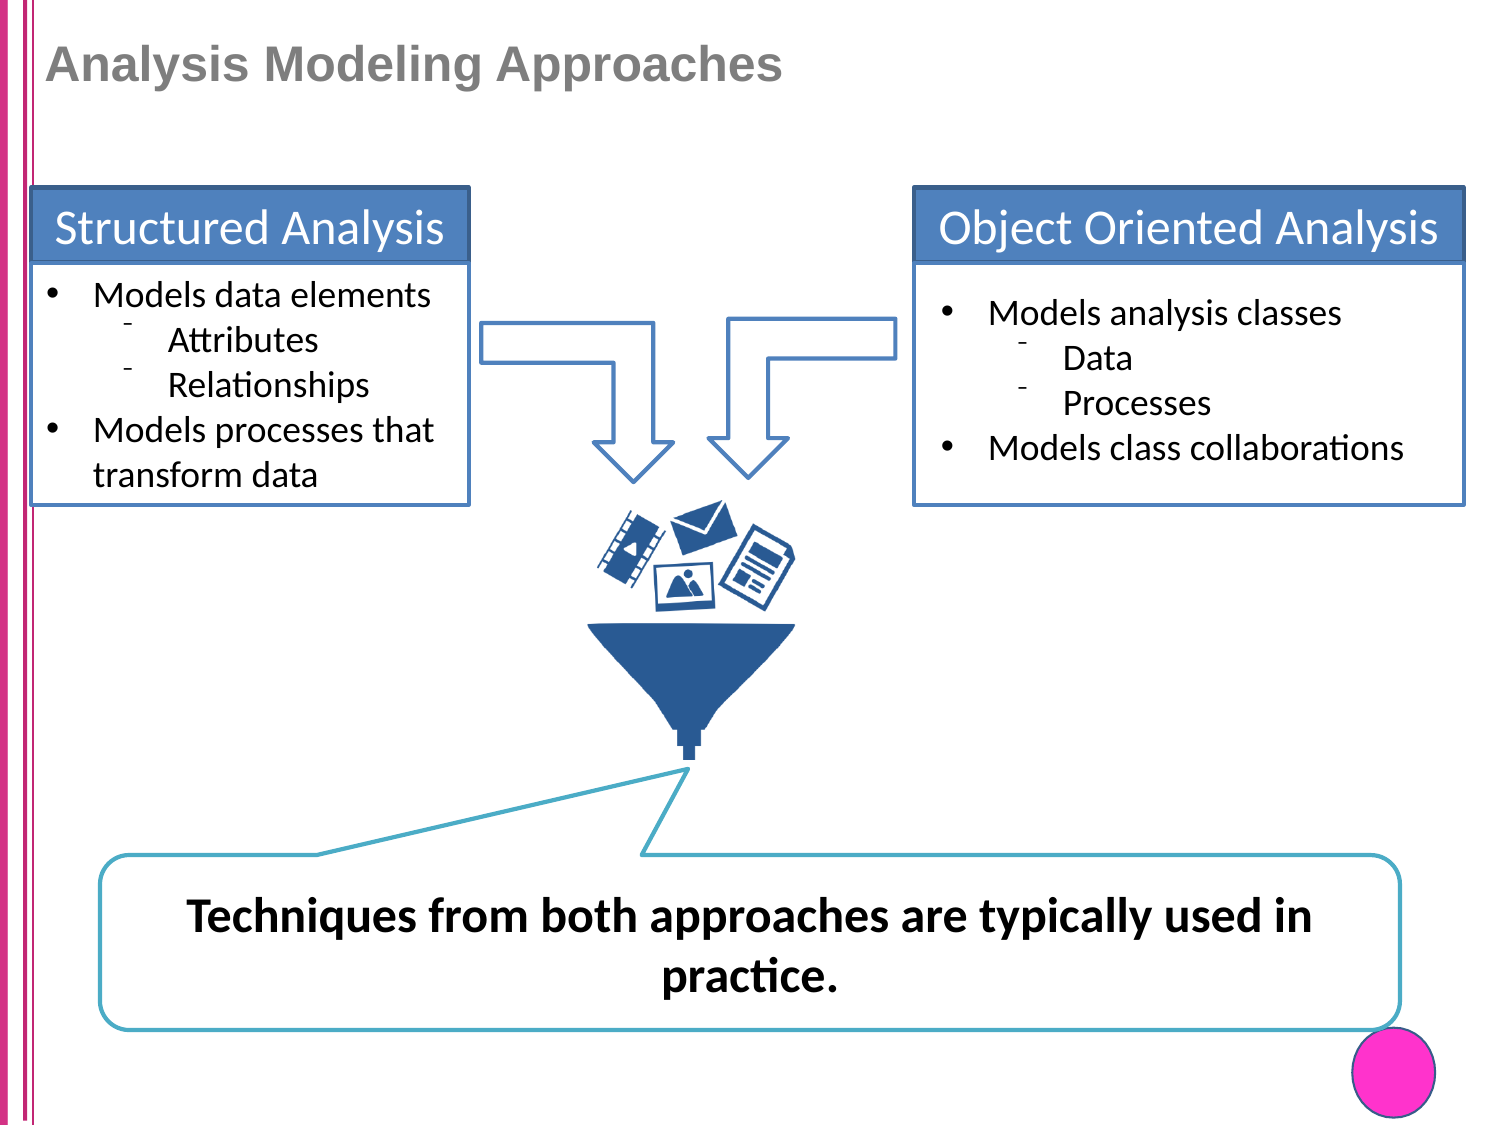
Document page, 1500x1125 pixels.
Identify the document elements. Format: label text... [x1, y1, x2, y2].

text_box Object Oriented Analysis [912, 185, 1466, 261]
text_box Structured Analysis [29, 185, 471, 261]
text_box Models data elements Attributes Relationships Models processes that transform data [31, 262, 469, 503]
text_box [29, 261, 471, 507]
text_box Techniques from both approaches are typically used in practice. [97, 769, 1403, 1033]
text_box Models analysis classes Data Processes Models class collaborations [926, 280, 1464, 476]
picture [561, 499, 822, 760]
text_box [912, 261, 1466, 507]
picture [0, 0, 10, 1125]
title Analysis Modeling Approaches [44, 31, 1456, 96]
text_box [706, 316, 898, 481]
text_box [479, 320, 676, 485]
